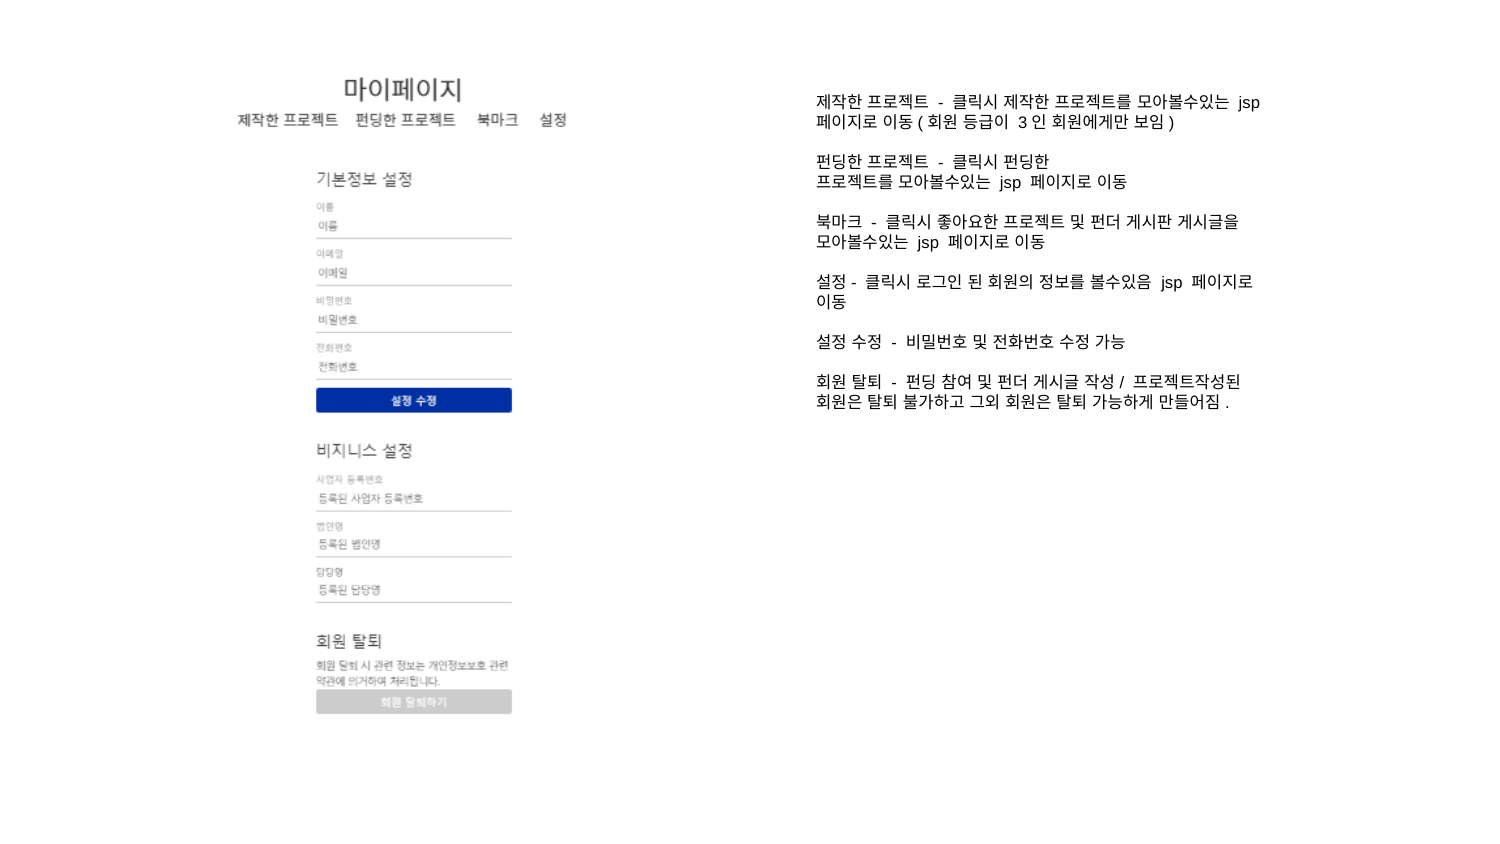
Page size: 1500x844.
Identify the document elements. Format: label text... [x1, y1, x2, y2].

text_box 제작한 프로젝트 - 클릭시 제작한 프로젝트를 모아볼수있는 jsp 페이지로 이동(회원 등급이 3인 회원에게만 보임) 펀딩한 프로젝트 - 클릭시 펀딩한 프로젝트를 모아볼수있는 jsp 페이지로 이동 북마크 - 클릭시 좋아요한 프로젝트 및 펀더 게시판 게시글을 모아볼수있는 jsp 페이지로 이동 설정- 클릭시 로그인 된 회원의 정보를 볼수있음 jsp 페이지로 이동 설정 수정 - 비밀번호 및 전화번호 수정 가능 회원 탈퇴 - 펀딩 참여 및 펀더 게시글 작성/ 프로젝트작성된 회원은 탈퇴 불가하고 그외 회원은 탈퇴 가능하게 만들어짐. [801, 77, 1302, 427]
picture [24, 24, 777, 812]
